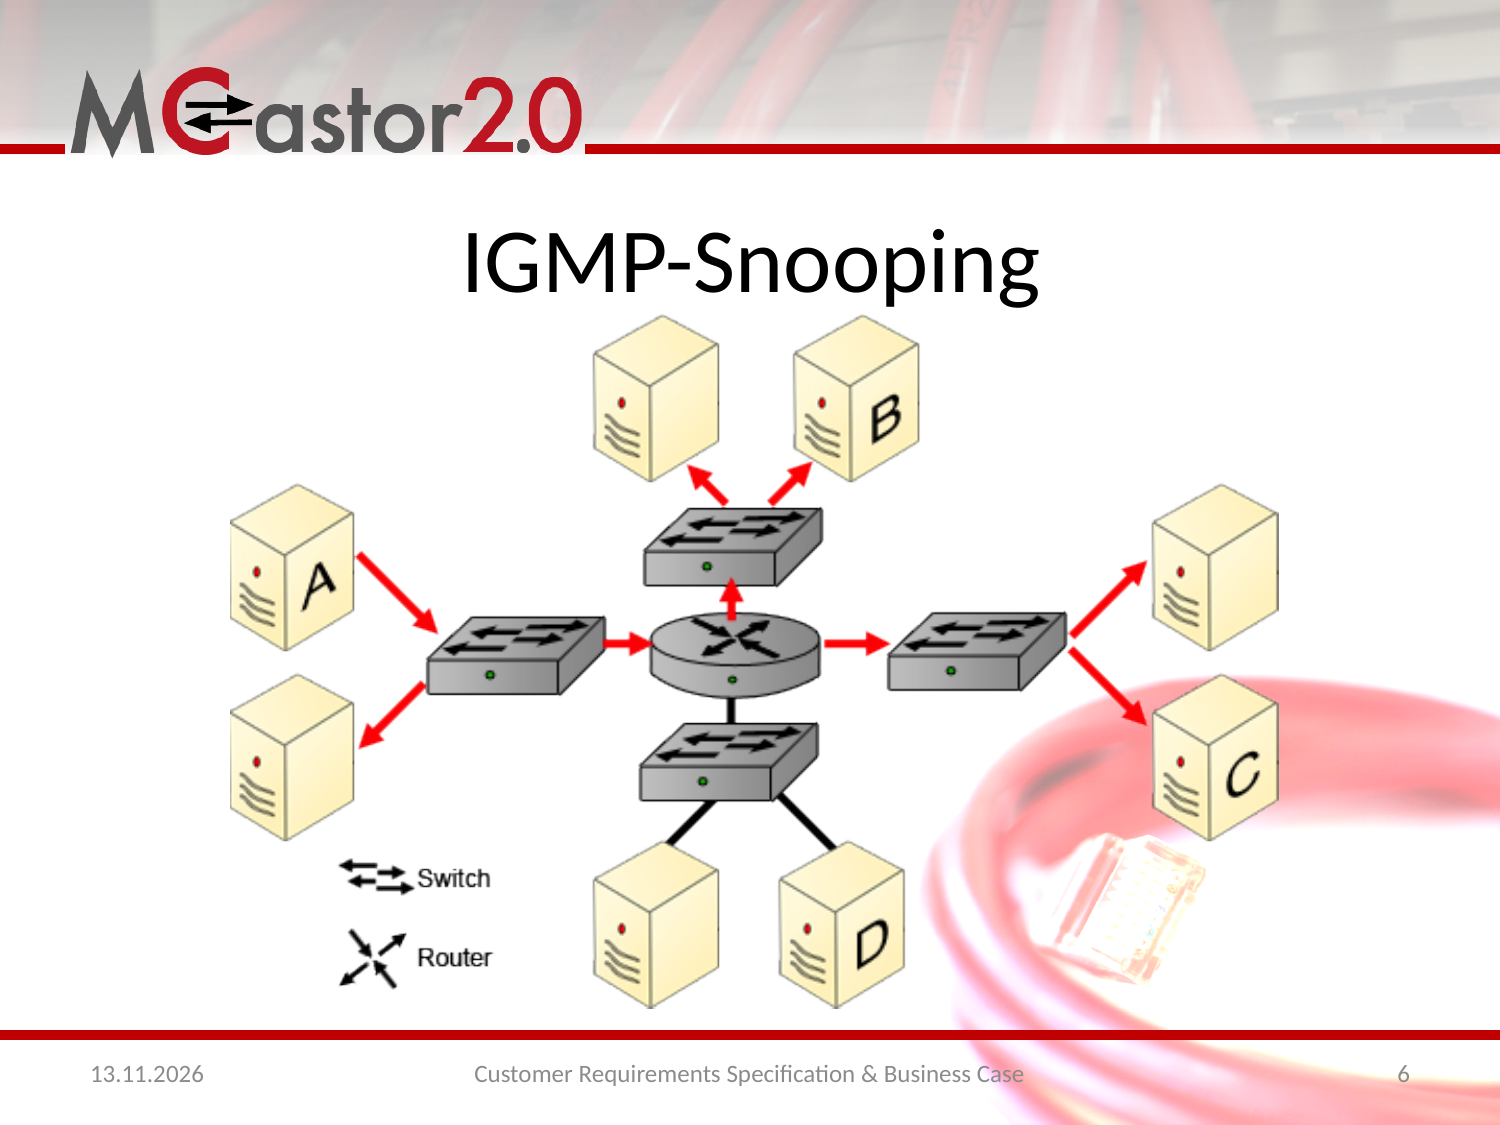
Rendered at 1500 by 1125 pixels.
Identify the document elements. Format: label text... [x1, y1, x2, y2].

picture [229, 314, 1279, 1009]
title IGMP-Snooping [76, 162, 1427, 350]
footer Customer Requirements Specification & Business Case [425, 1042, 1074, 1103]
slide_number 6 [1074, 1042, 1425, 1103]
picture [0, 0, 1500, 185]
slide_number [75, 1042, 425, 1103]
